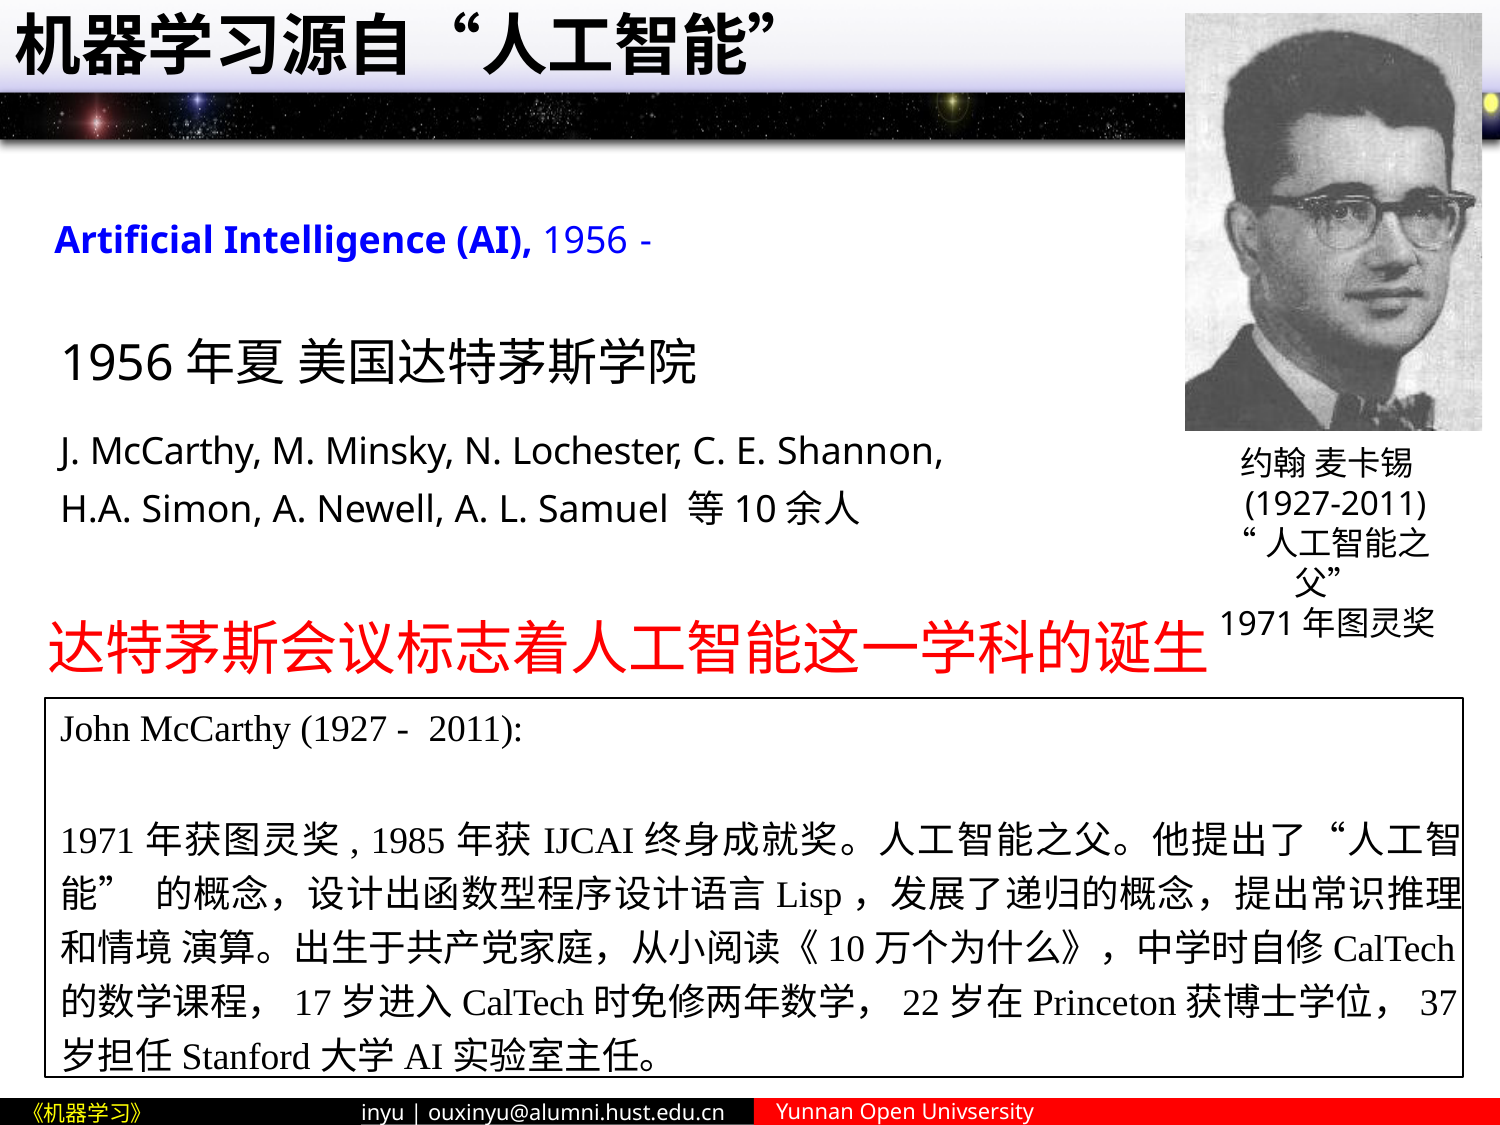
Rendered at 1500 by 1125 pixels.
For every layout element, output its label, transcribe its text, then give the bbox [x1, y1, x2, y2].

text_box Artificial Intelligence (AI), 1956 - 1956年夏 美国达特茅斯学院 J. McCarthy, M. Minsky, N. Lochester, C. E. Shannon, H.A. Simon, A. Newell, A. L. Samuel 等10余人 [52, 213, 1058, 531]
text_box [1184, 13, 1483, 604]
text_box John McCarthy (1927 - 2011): 1971年获图灵奖, 1985年获IJCAI终身成就奖。人工智能之父。他提出了“人工智能” 的概念，设计出函数型程序设计语言Lisp，发展了递归的概念，提出常识推理和情境 演算。出生于共产党家庭，从小阅读《10万个为什么》，中学时自修CalTech的数学课程，17岁进入CalTech时免修两年数学，22岁在Princeton获博士学位，37岁担任Stanford大学AI实验室主任。 [45, 697, 1463, 1077]
picture [0, 0, 1500, 1098]
text_box 达特茅斯会议标志着人工智能这一学科的诞生 [45, 617, 1417, 682]
title 机器学习源自“人工智能” [0, 0, 1240, 91]
